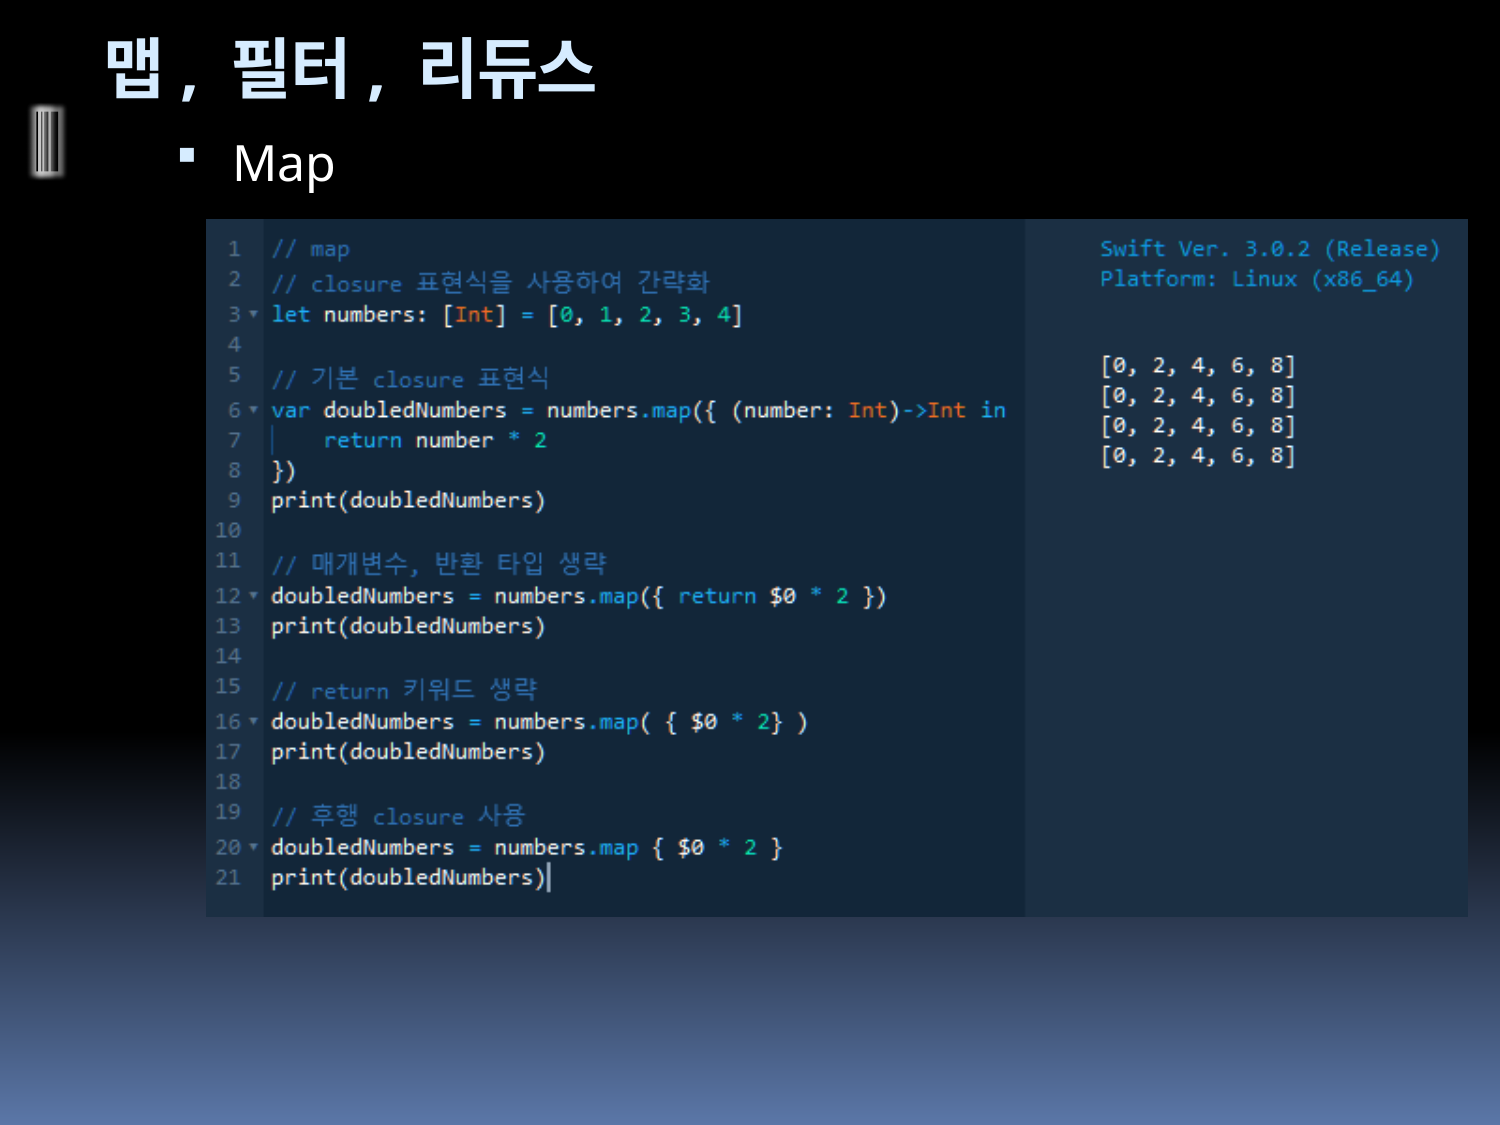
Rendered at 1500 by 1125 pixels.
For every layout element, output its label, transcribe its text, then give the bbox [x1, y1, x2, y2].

picture [206, 219, 1468, 918]
list Map [150, 124, 1500, 1046]
title 맵, 필터, 리듀스 [88, 19, 1500, 117]
